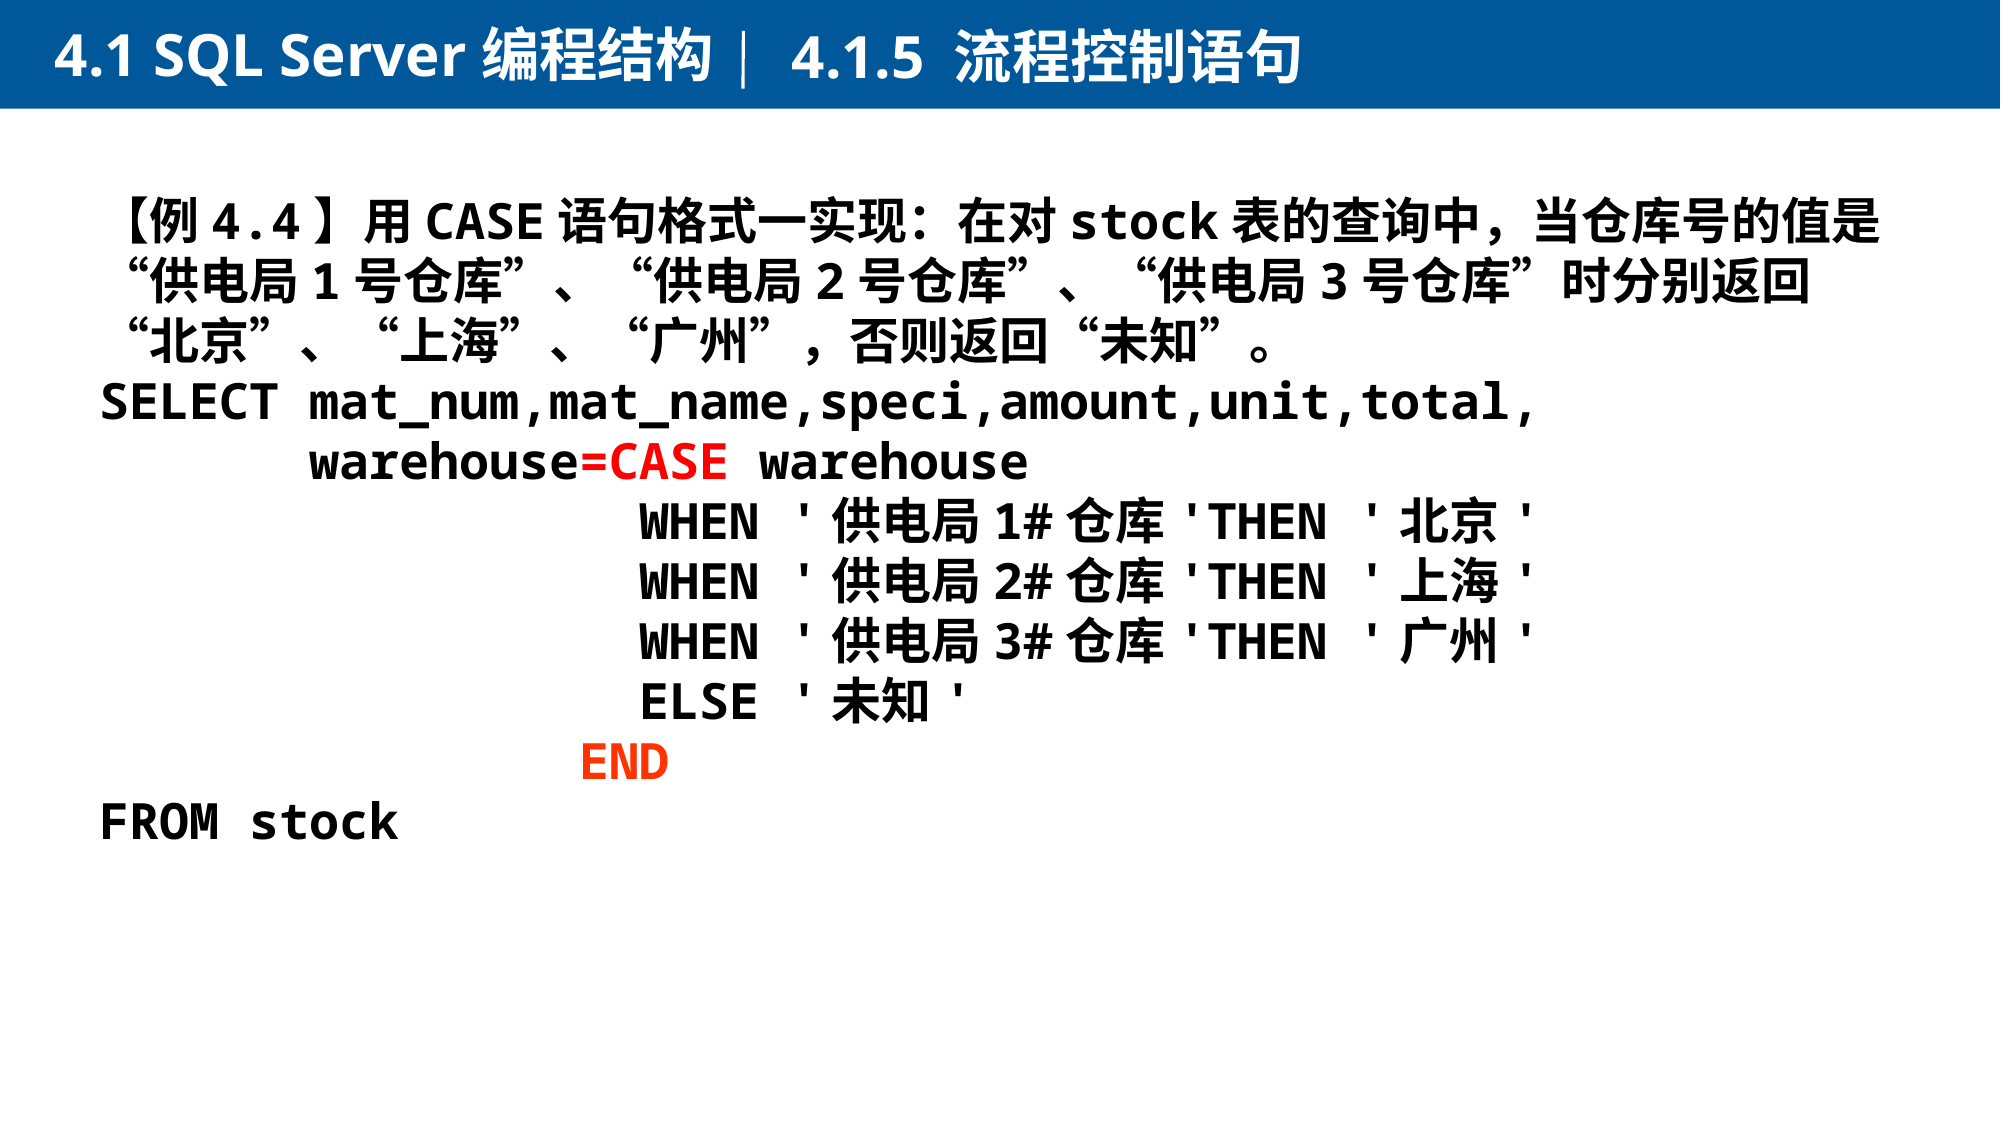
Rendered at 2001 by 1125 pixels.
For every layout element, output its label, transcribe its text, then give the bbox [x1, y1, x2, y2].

text_box 4.1.5 流程控制语句 [777, 12, 2000, 98]
text_box 4.1 SQL Server编程结构 [40, 10, 870, 96]
text_box [0, 0, 2000, 109]
text_box 【例4.4】用CASE语句格式一实现：在对stock表的查询中，当仓库号的值是“供电局1号仓库”、“供电局2号仓库”、“供电局3号仓库”时分别返回“北京”、“上海”、“广州”，否则返回“未知”。 SELECT mat_num,mat_name,speci,amount,unit,total, warehouse=CASE warehouse WHEN '供电局1#仓库'THEN '北京' WHEN '供电局2#仓库'THEN '上海' WHEN '供电局3#仓库'THEN '广州' ELSE '未知' END FROM stock [84, 182, 1916, 858]
